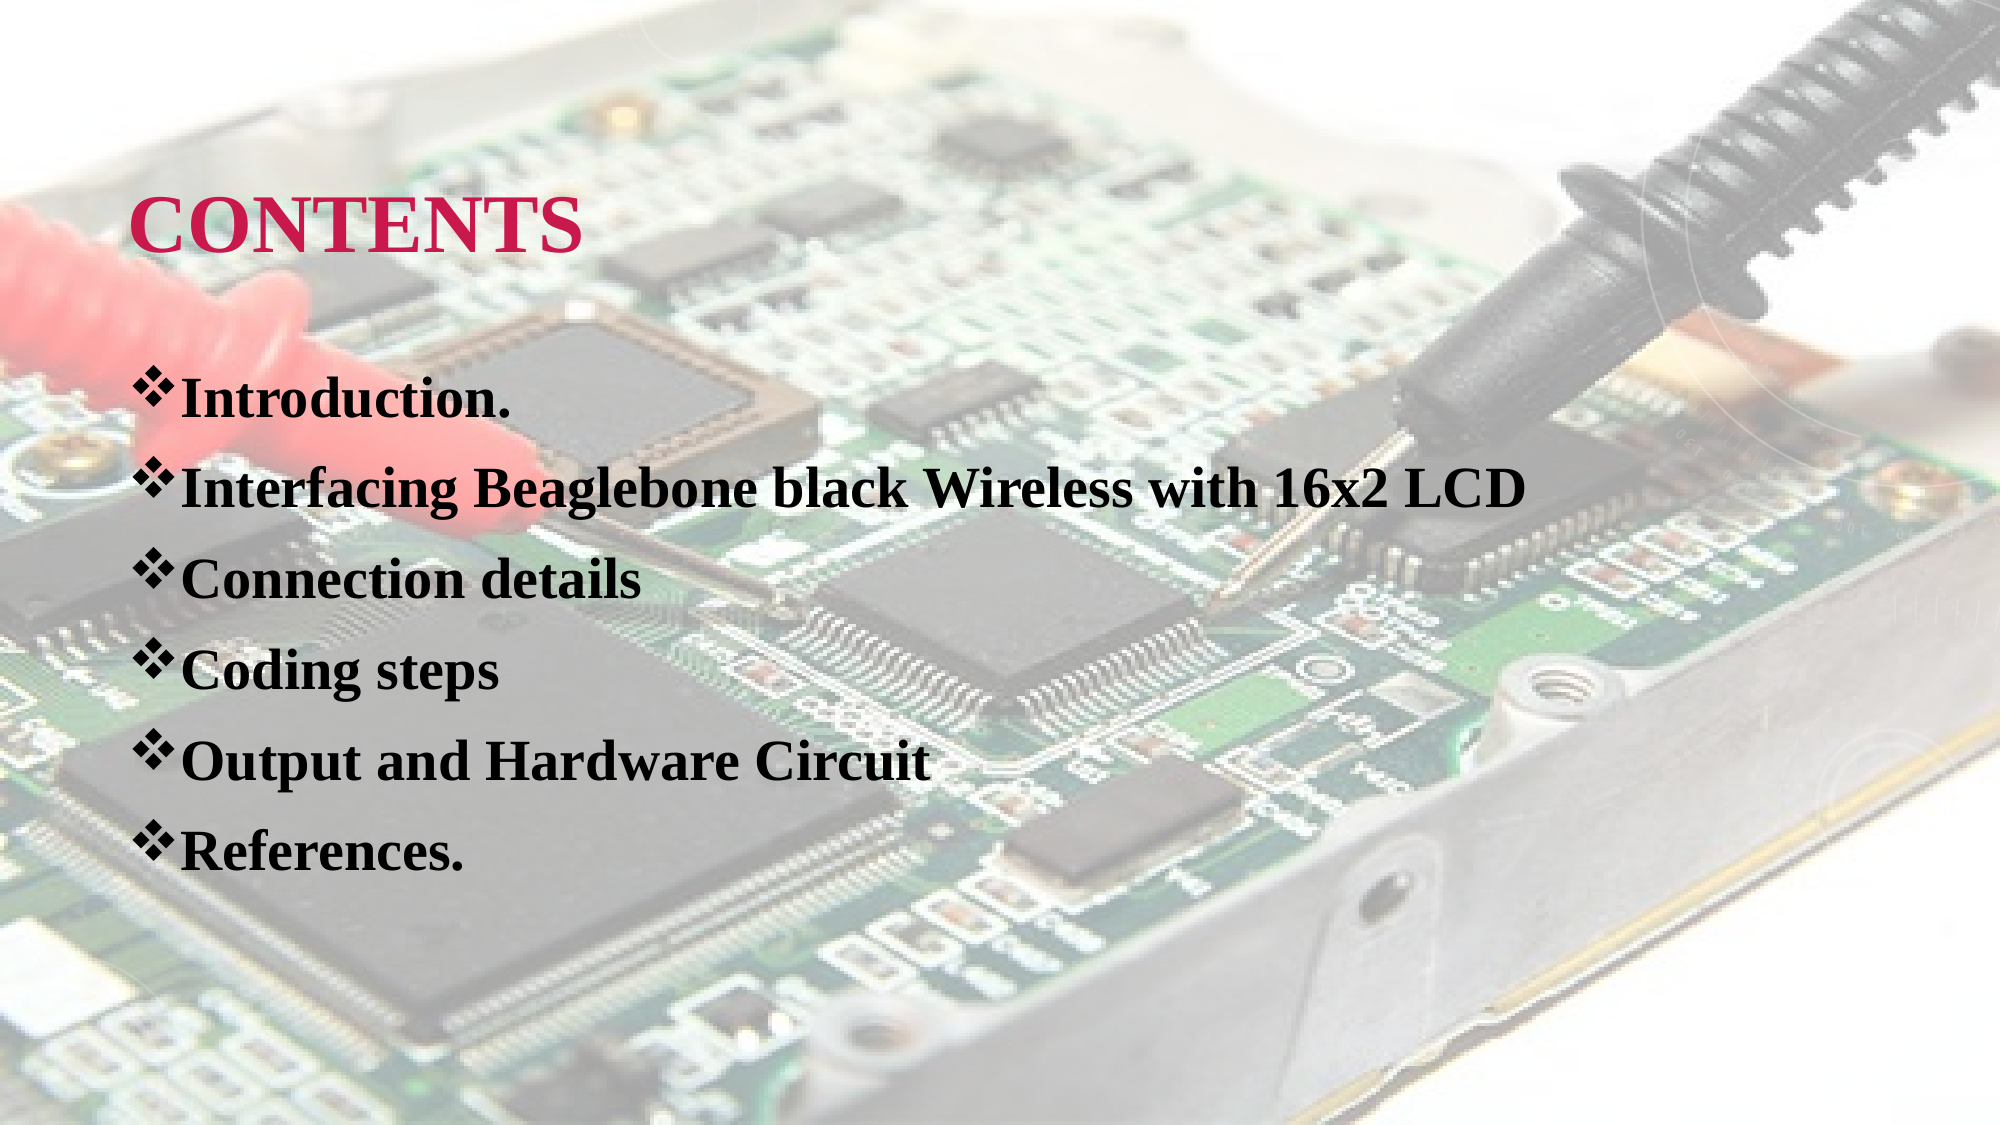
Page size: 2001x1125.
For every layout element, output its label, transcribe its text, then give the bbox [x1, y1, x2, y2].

title Contents [112, 99, 1775, 339]
list Introduction. Interfacing Beaglebone black Wireless with 16x2 LCD Connection details Coding steps Output and Hardware Circuit References. [112, 351, 1775, 950]
picture [0, 0, 2000, 1125]
